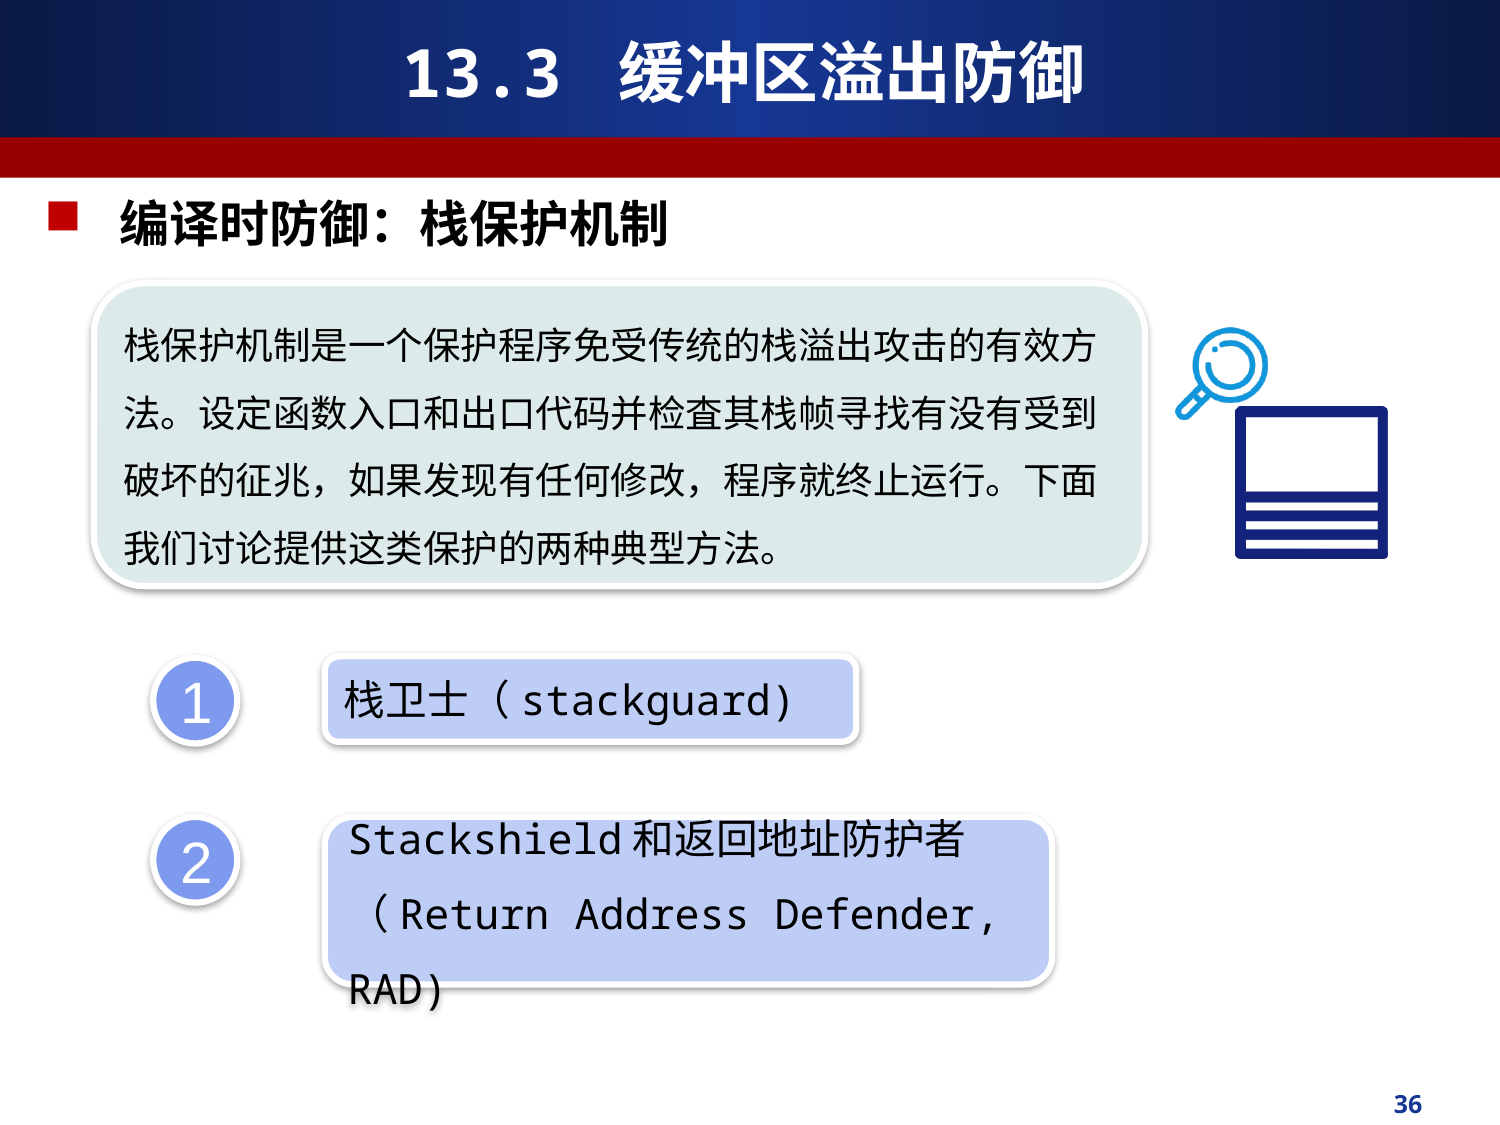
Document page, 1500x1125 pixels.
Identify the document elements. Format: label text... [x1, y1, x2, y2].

text_box 2 [150, 813, 241, 906]
picture [1174, 327, 1389, 560]
text_box 编译时防御：栈保护机制 [27, 183, 1083, 262]
slide_number 36 [962, 1081, 1438, 1125]
text_box 栈保护机制是一个保护程序免受传统的栈溢出攻击的有效方法。设定函数入口和出口代码并检査其栈帧寻找有没有受到破坏的征兆，如果发现有任何修改，程序就终止运行。下面我们讨论提供这类保护的两种典型方法。 [90, 280, 1149, 590]
title 13.3 缓冲区溢出防御 [50, 24, 1438, 118]
text_box Stackshield和返回地址防护者 （Return Address Defender, RAD) [321, 813, 1056, 988]
text_box 栈卫士（stackguard) [321, 653, 860, 745]
text_box 1 [150, 654, 241, 747]
